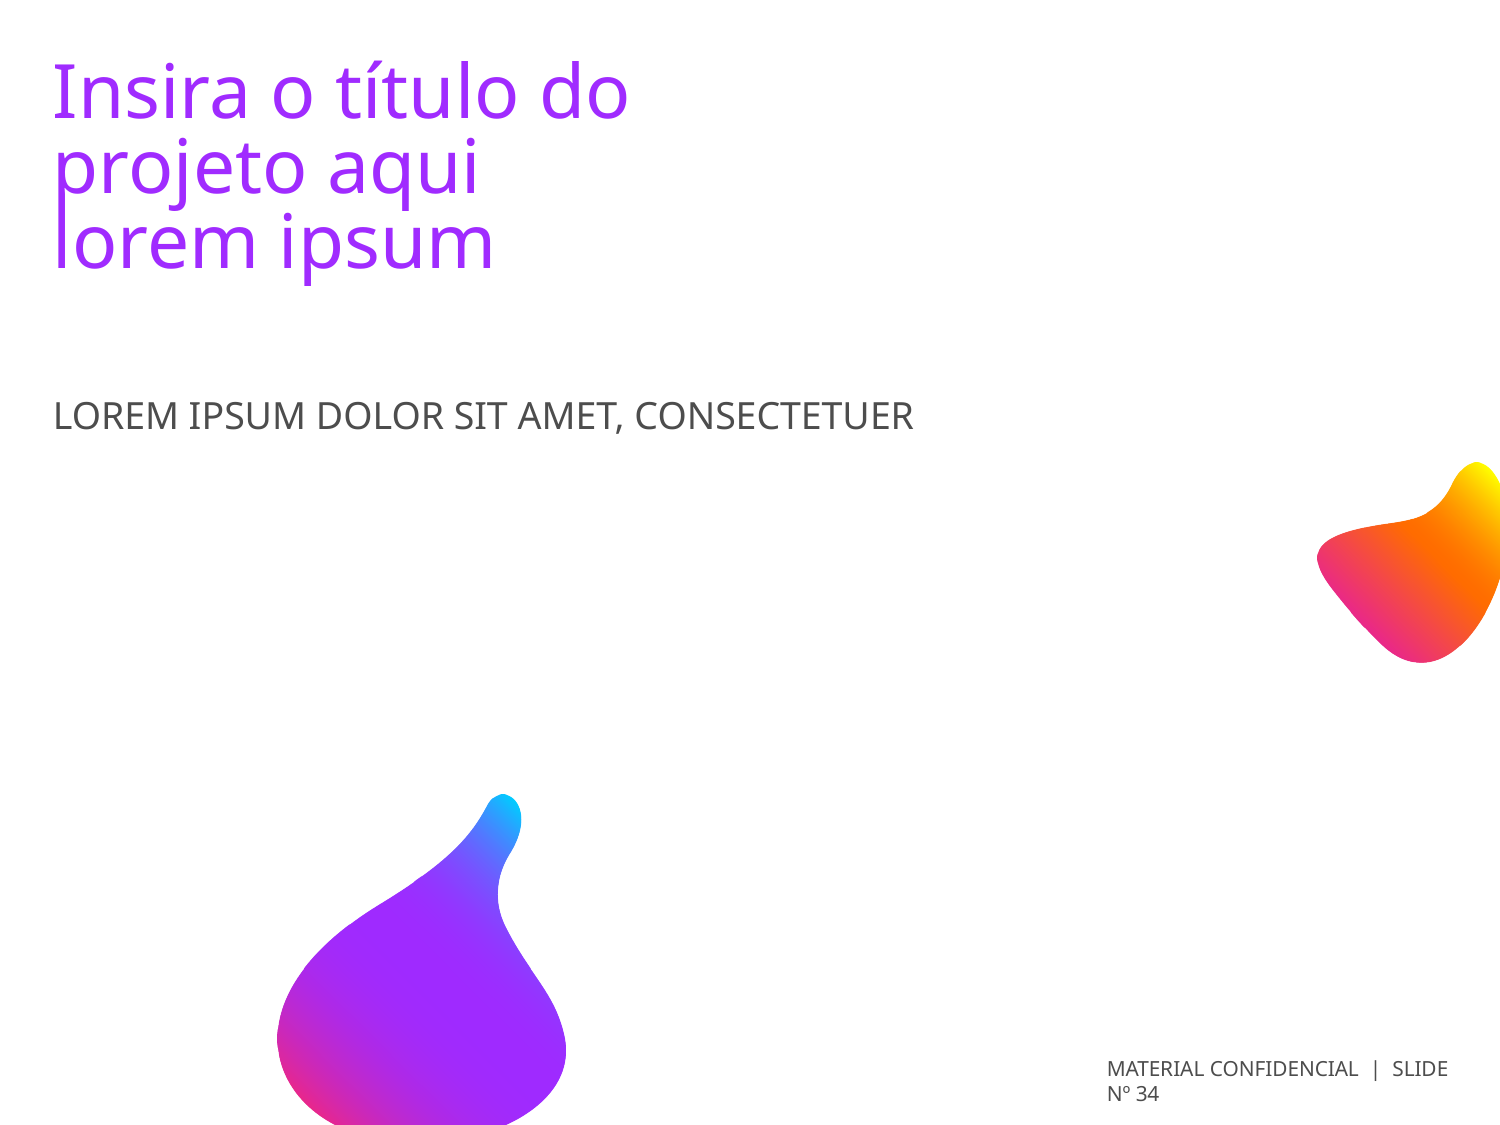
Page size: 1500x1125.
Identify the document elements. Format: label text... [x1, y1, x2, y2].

picture [1317, 462, 1500, 663]
list Lorem ipsum dolor sit amet, consectetuer [52, 399, 1202, 523]
text_box MATERIAL CONFIDENCIAL | SLIDE Nº 34 [1106, 1055, 1470, 1094]
picture [277, 794, 566, 1125]
title Insira o título do projeto aqui lorem ipsum [52, 58, 677, 347]
